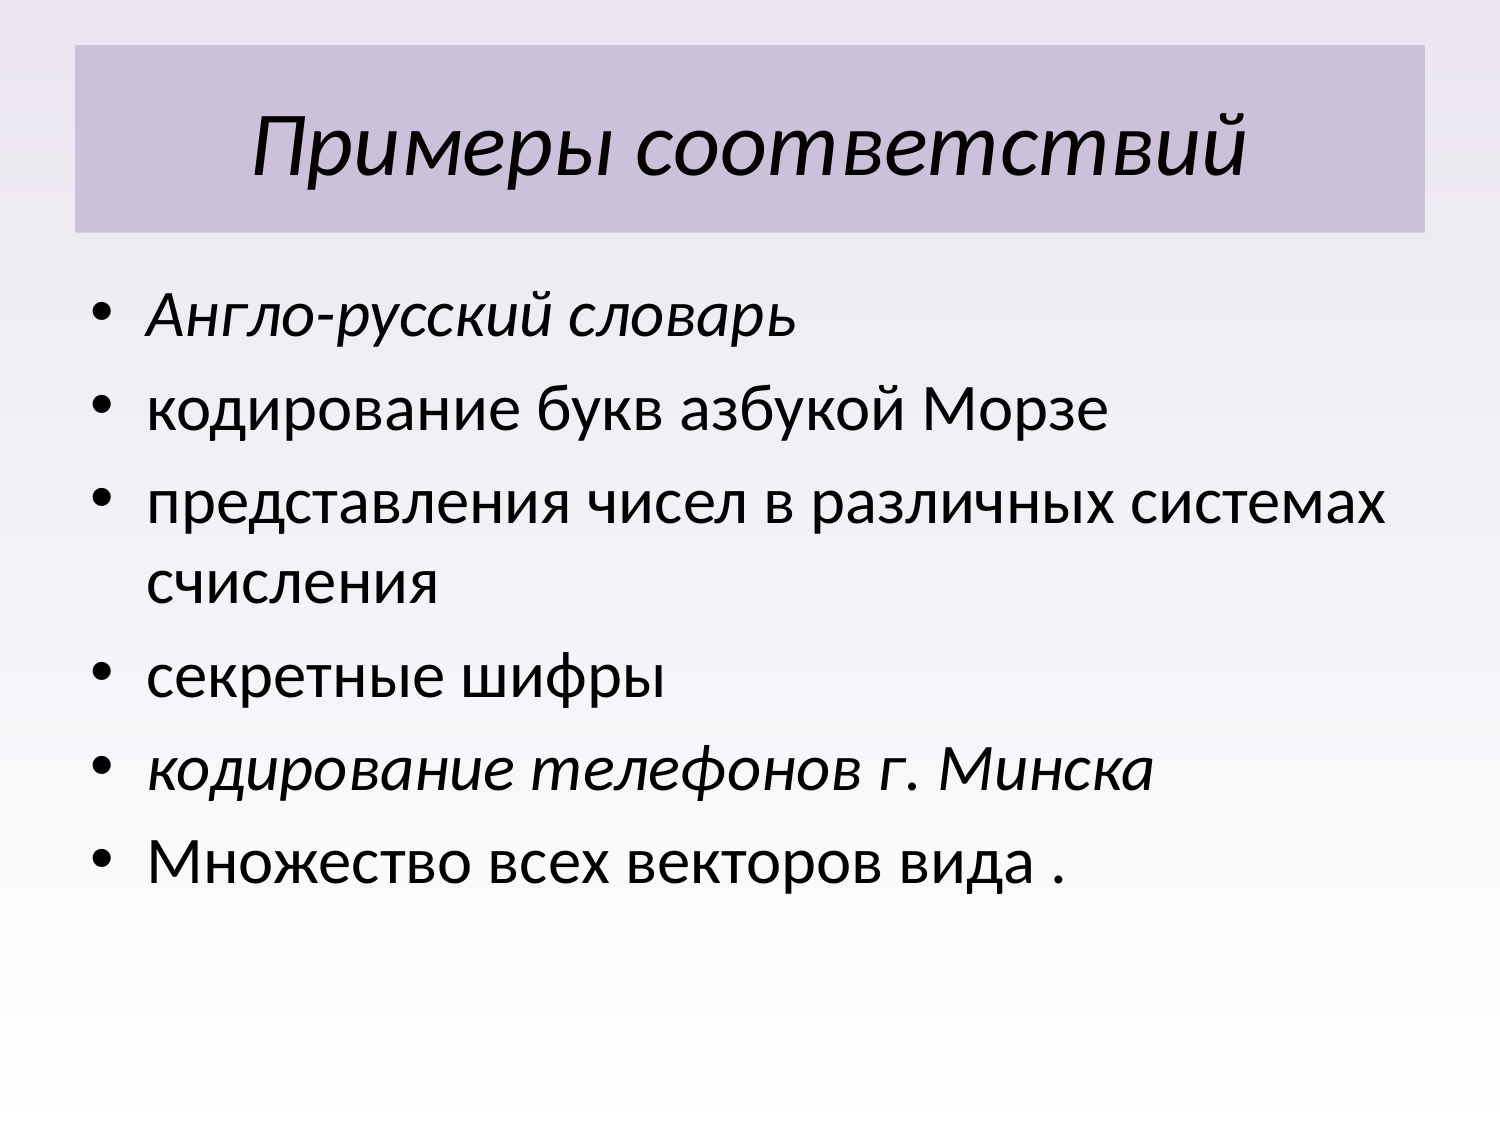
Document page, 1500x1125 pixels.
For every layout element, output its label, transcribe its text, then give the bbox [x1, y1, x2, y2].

title Примеры соответствий [75, 45, 1425, 233]
